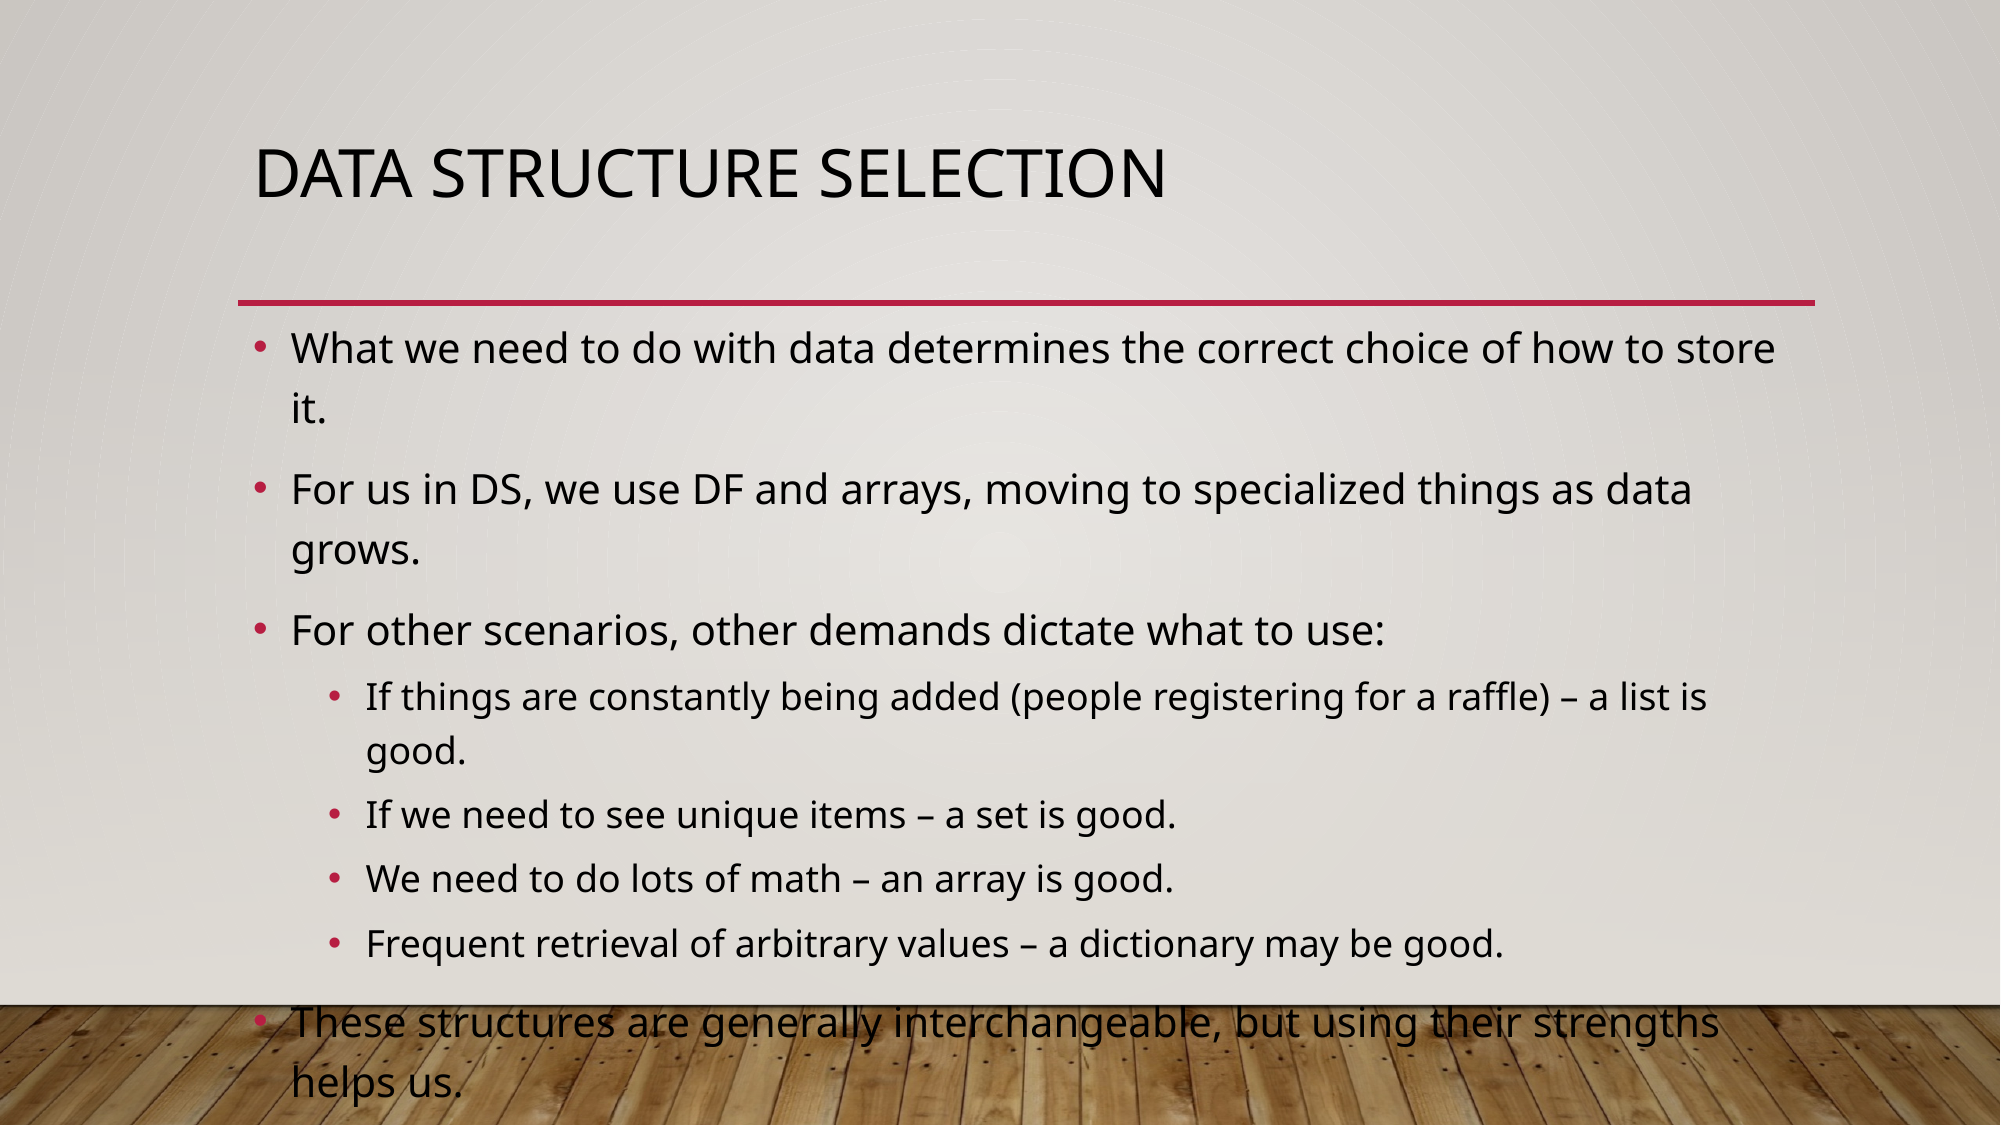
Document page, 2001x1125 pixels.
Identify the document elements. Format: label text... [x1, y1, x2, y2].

picture [0, 1005, 2000, 1125]
title Data Structure Selection [238, 131, 1814, 304]
list What we need to do with data determines the correct choice of how to store it. For us in DS, we use DF and arrays, moving to specialized things as data grows. For other scenarios, other demands dictate what to use: If things are constantly being added (people registering for a raffle) – a list is good. If we need to see unique items – a set is good. We need to do lots of math – an array is good. Frequent retrieval of arbitrary values – a dictionary may be good. These structures are generally interchangeable, but using their strengths helps us. We can avoid writing code to simulate what other structures do naturally. [238, 304, 1814, 993]
